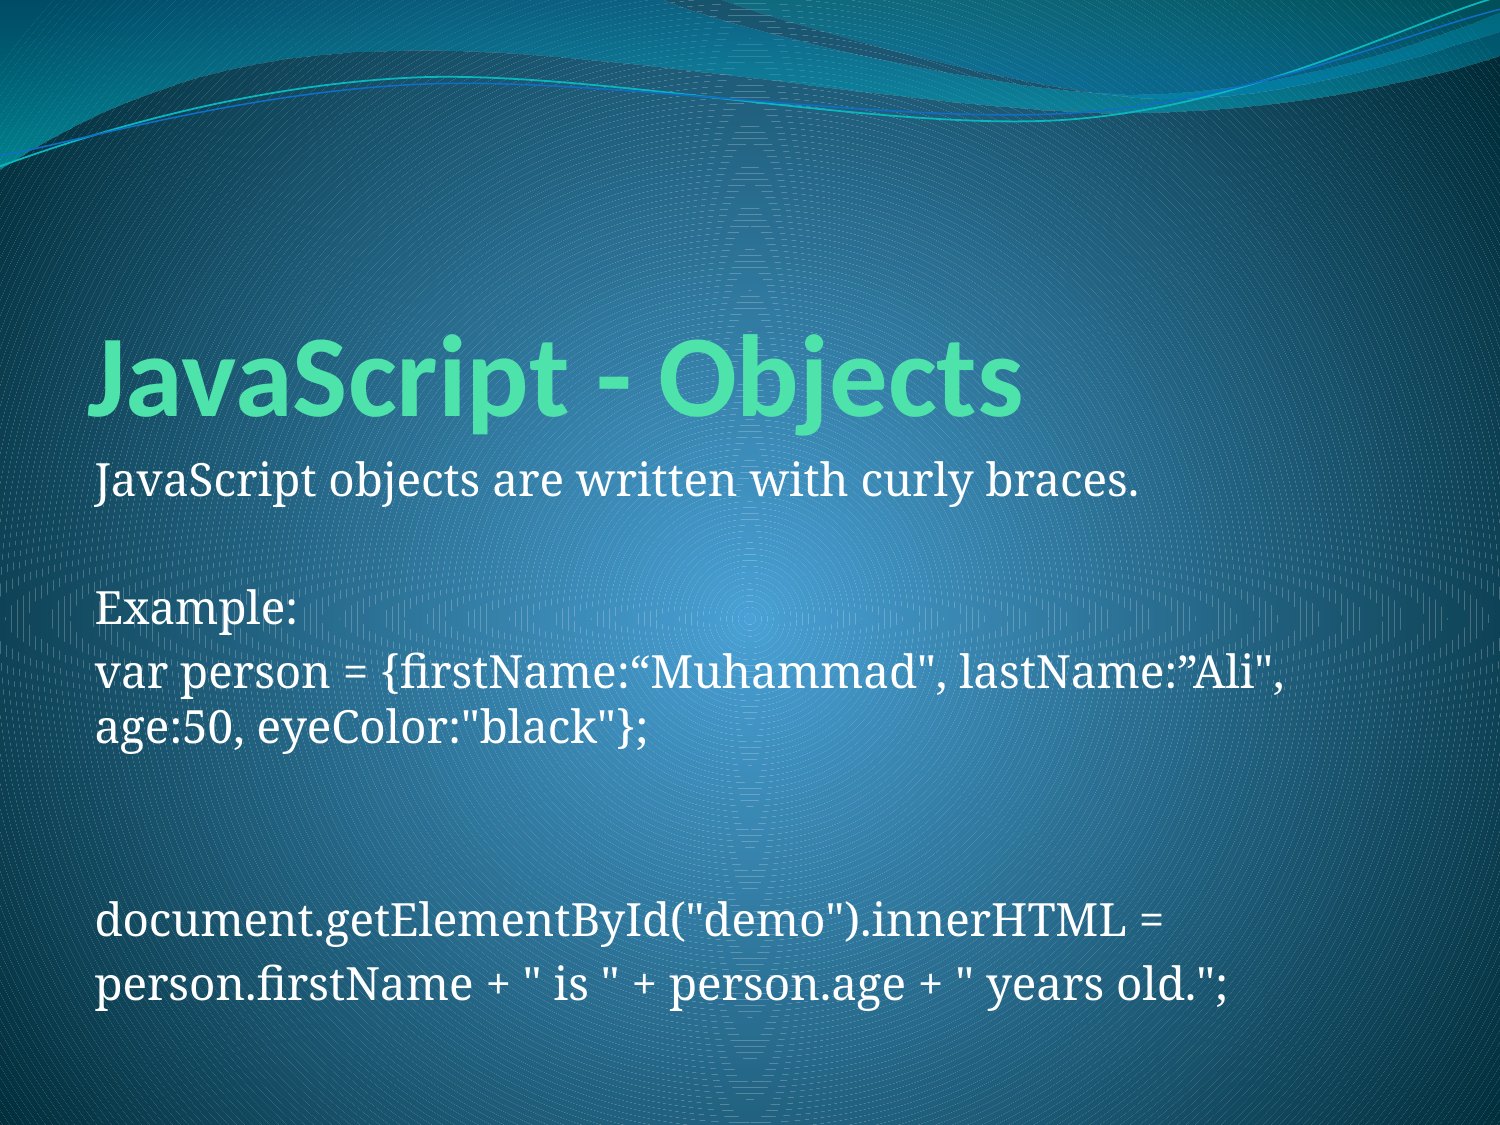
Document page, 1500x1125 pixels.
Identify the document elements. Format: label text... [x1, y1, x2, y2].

title JavaScript - Objects [86, 216, 1362, 440]
list JavaScript objects are written with curly braces. Example: var person = {firstName:“Muhammad", lastName:”Ali", age:50, eyeColor:"black"}; document.getElementById("demo").innerHTML = person.firstName + " is " + person.age + " years old."; [86, 443, 1362, 1075]
